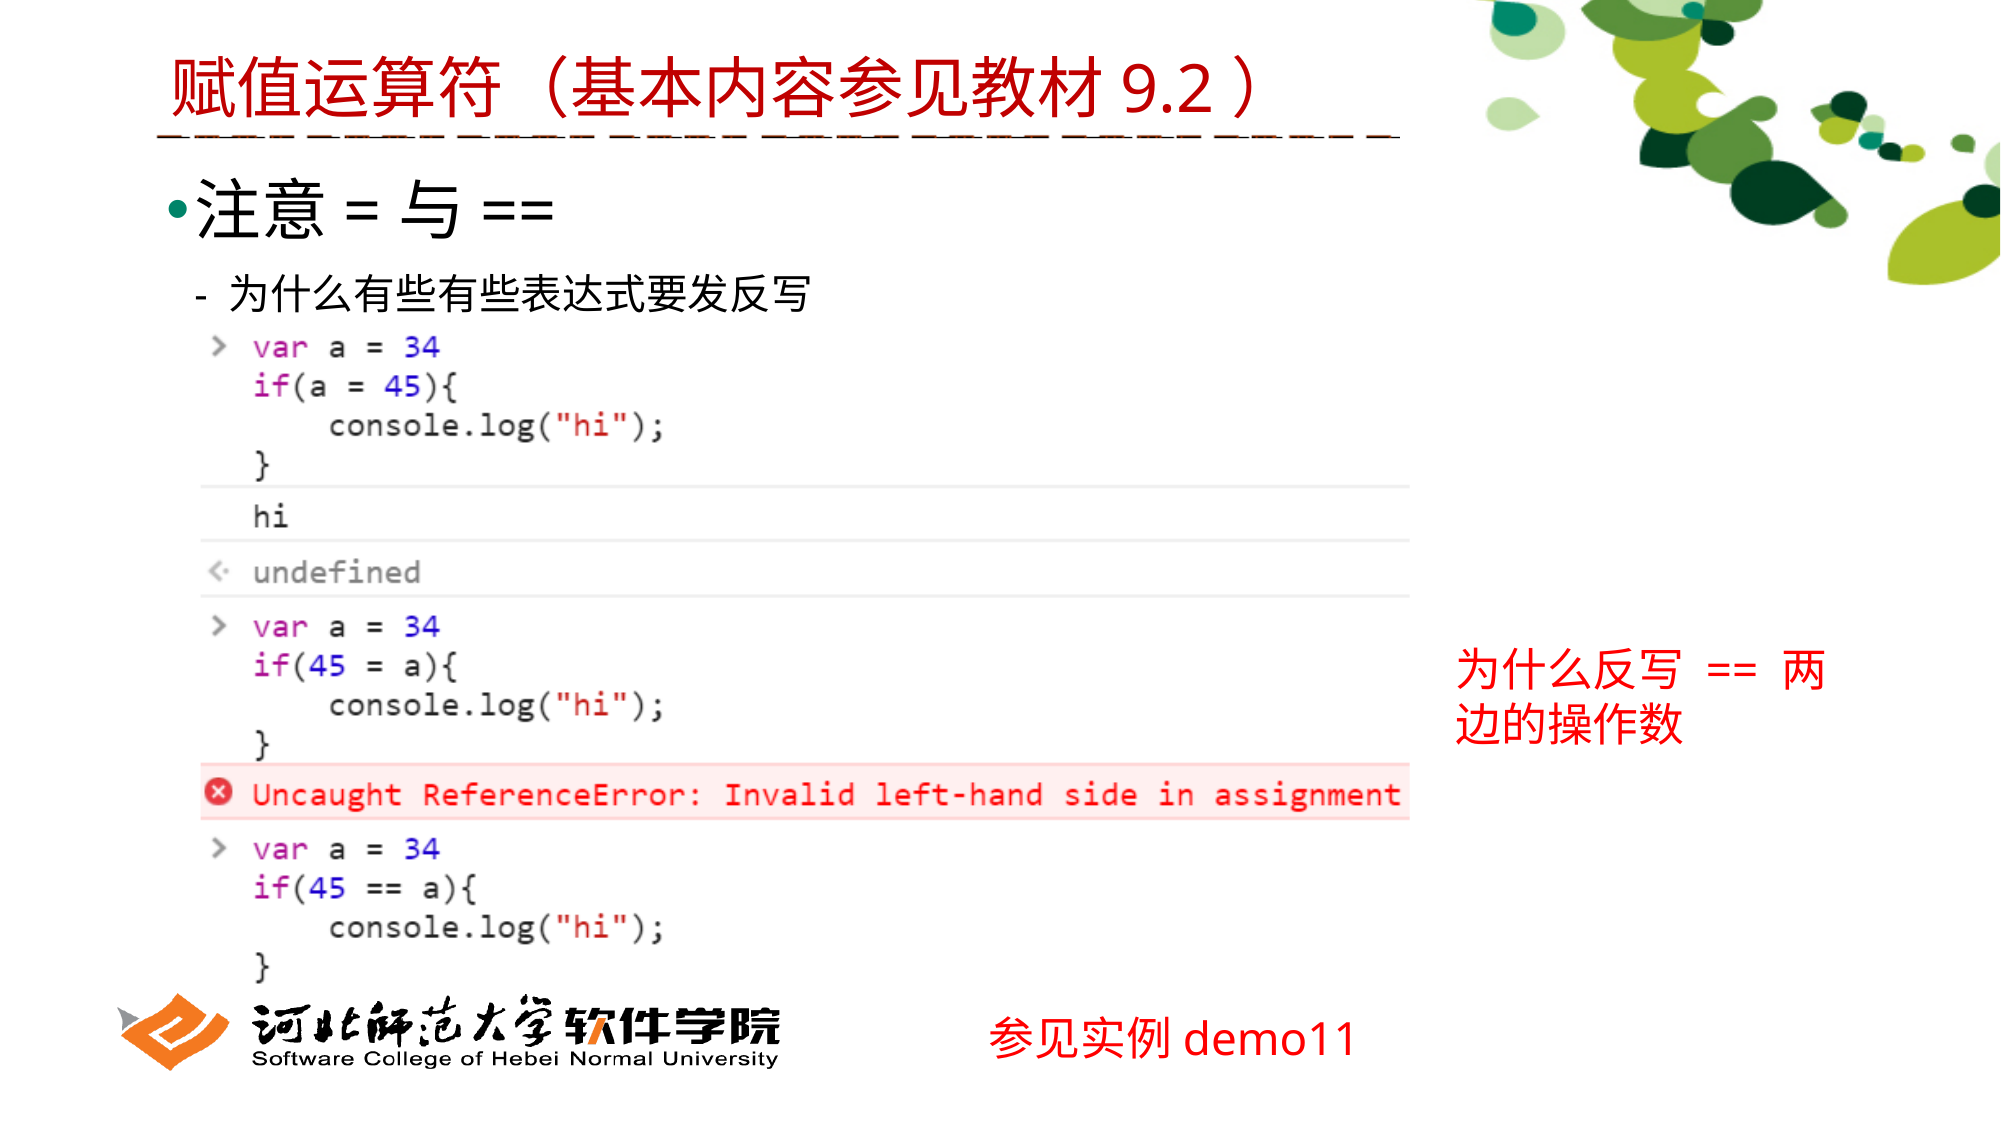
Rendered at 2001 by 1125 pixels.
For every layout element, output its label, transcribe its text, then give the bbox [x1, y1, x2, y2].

list 赋值运算符（基本内容参见教材9.2） [155, 38, 1957, 120]
list 注意=与== - 为什么有些有些表达式要发反写 [152, 128, 1746, 991]
text_box 参见实例demo11 [974, 1002, 1746, 1072]
picture [0, 0, 2001, 1125]
text_box 为什么反写 == 两边的操作数 [1441, 633, 1849, 759]
